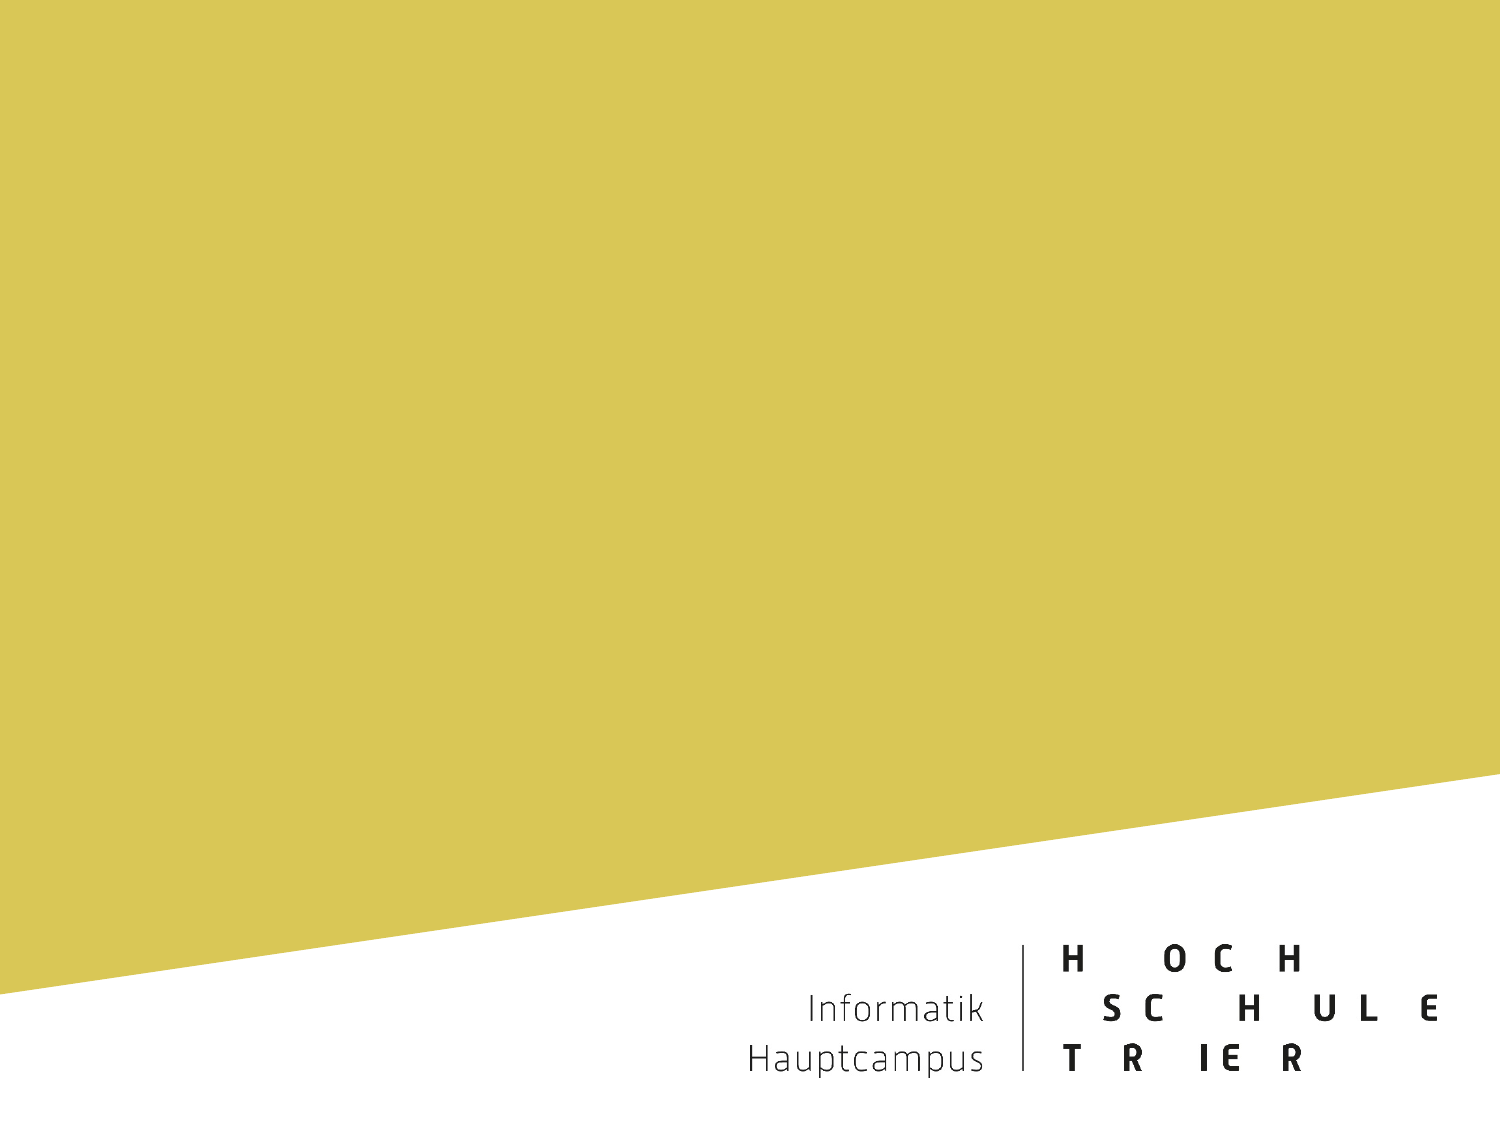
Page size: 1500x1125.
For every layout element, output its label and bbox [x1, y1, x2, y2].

picture [750, 944, 1437, 1078]
